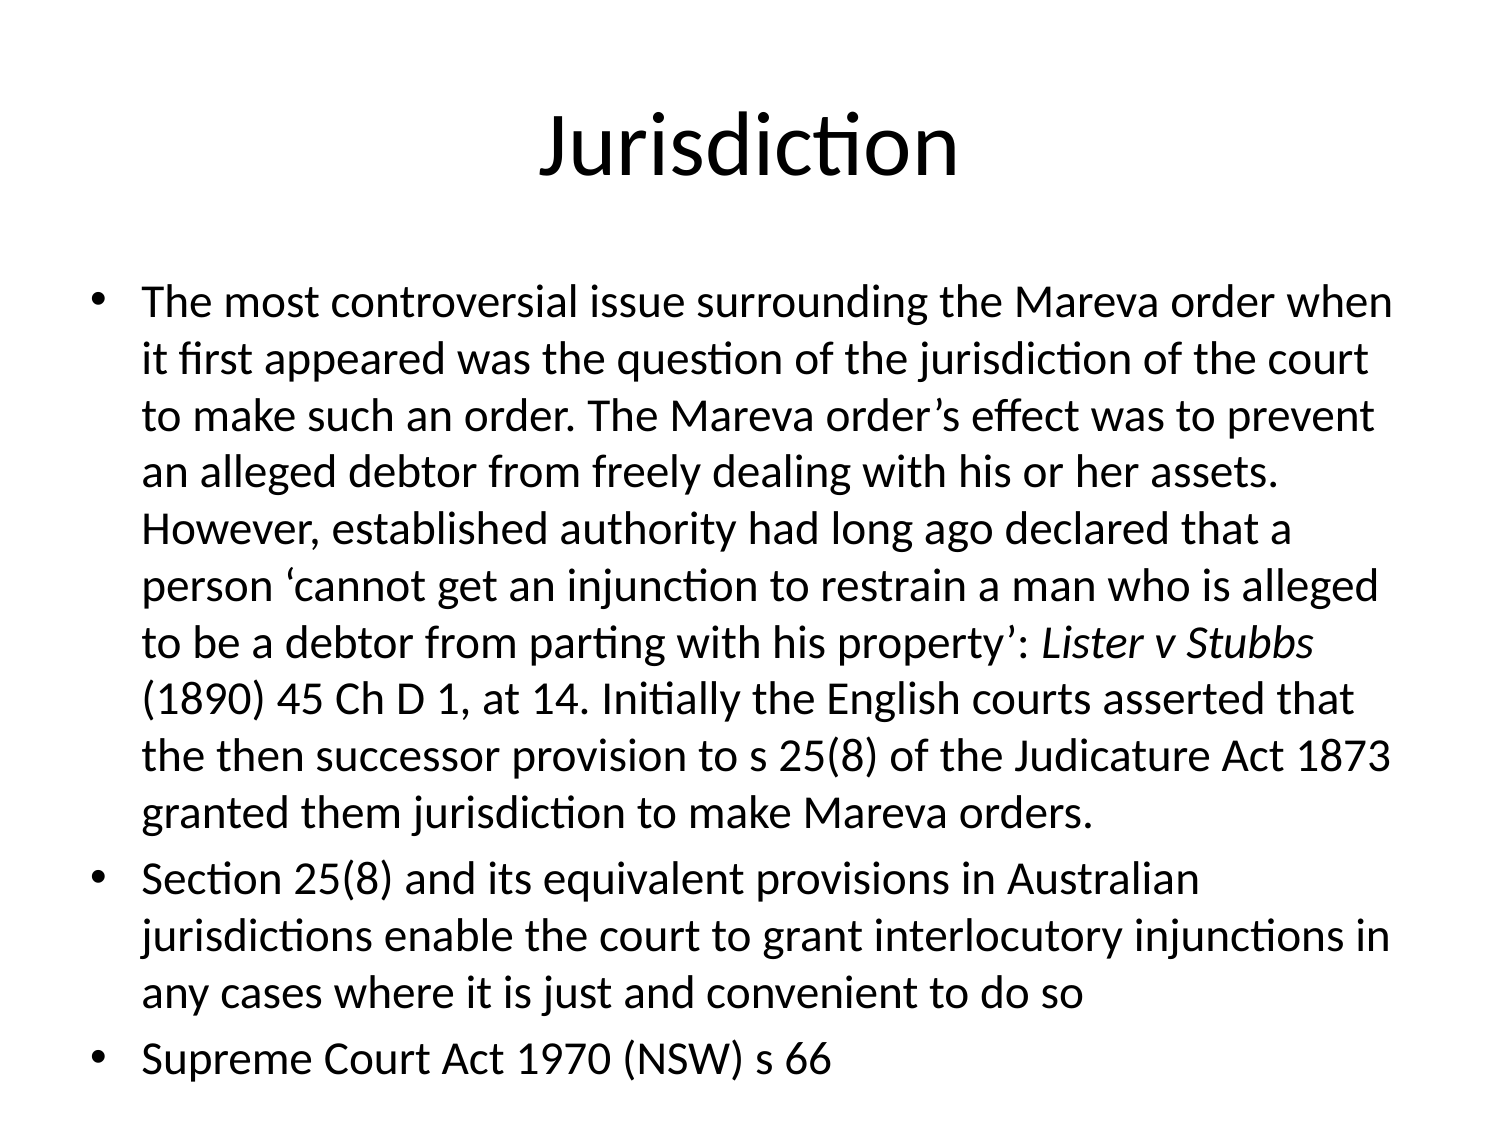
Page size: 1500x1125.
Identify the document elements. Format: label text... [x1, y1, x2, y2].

title Jurisdiction [75, 45, 1425, 233]
list The most controversial issue surrounding the Mareva order when it first appeared was the question of the jurisdiction of the court to make such an order. The Mareva order’s effect was to prevent an alleged debtor from freely dealing with his or her assets. However, established authority had long ago declared that a person ‘cannot get an injunction to restrain a man who is alleged to be a debtor from parting with his property’: Lister v Stubbs (1890) 45 Ch D 1, at 14. Initially the English courts asserted that the then successor provision to s 25(8) of the Judicature Act 1873 granted them jurisdiction to make Mareva orders. Section 25(8) and its equivalent provisions in Australian jurisdictions enable the court to grant interlocutory injunctions in any cases where it is just and convenient to do so Supreme Court Act 1970 (NSW) s 66 [75, 262, 1425, 1125]
